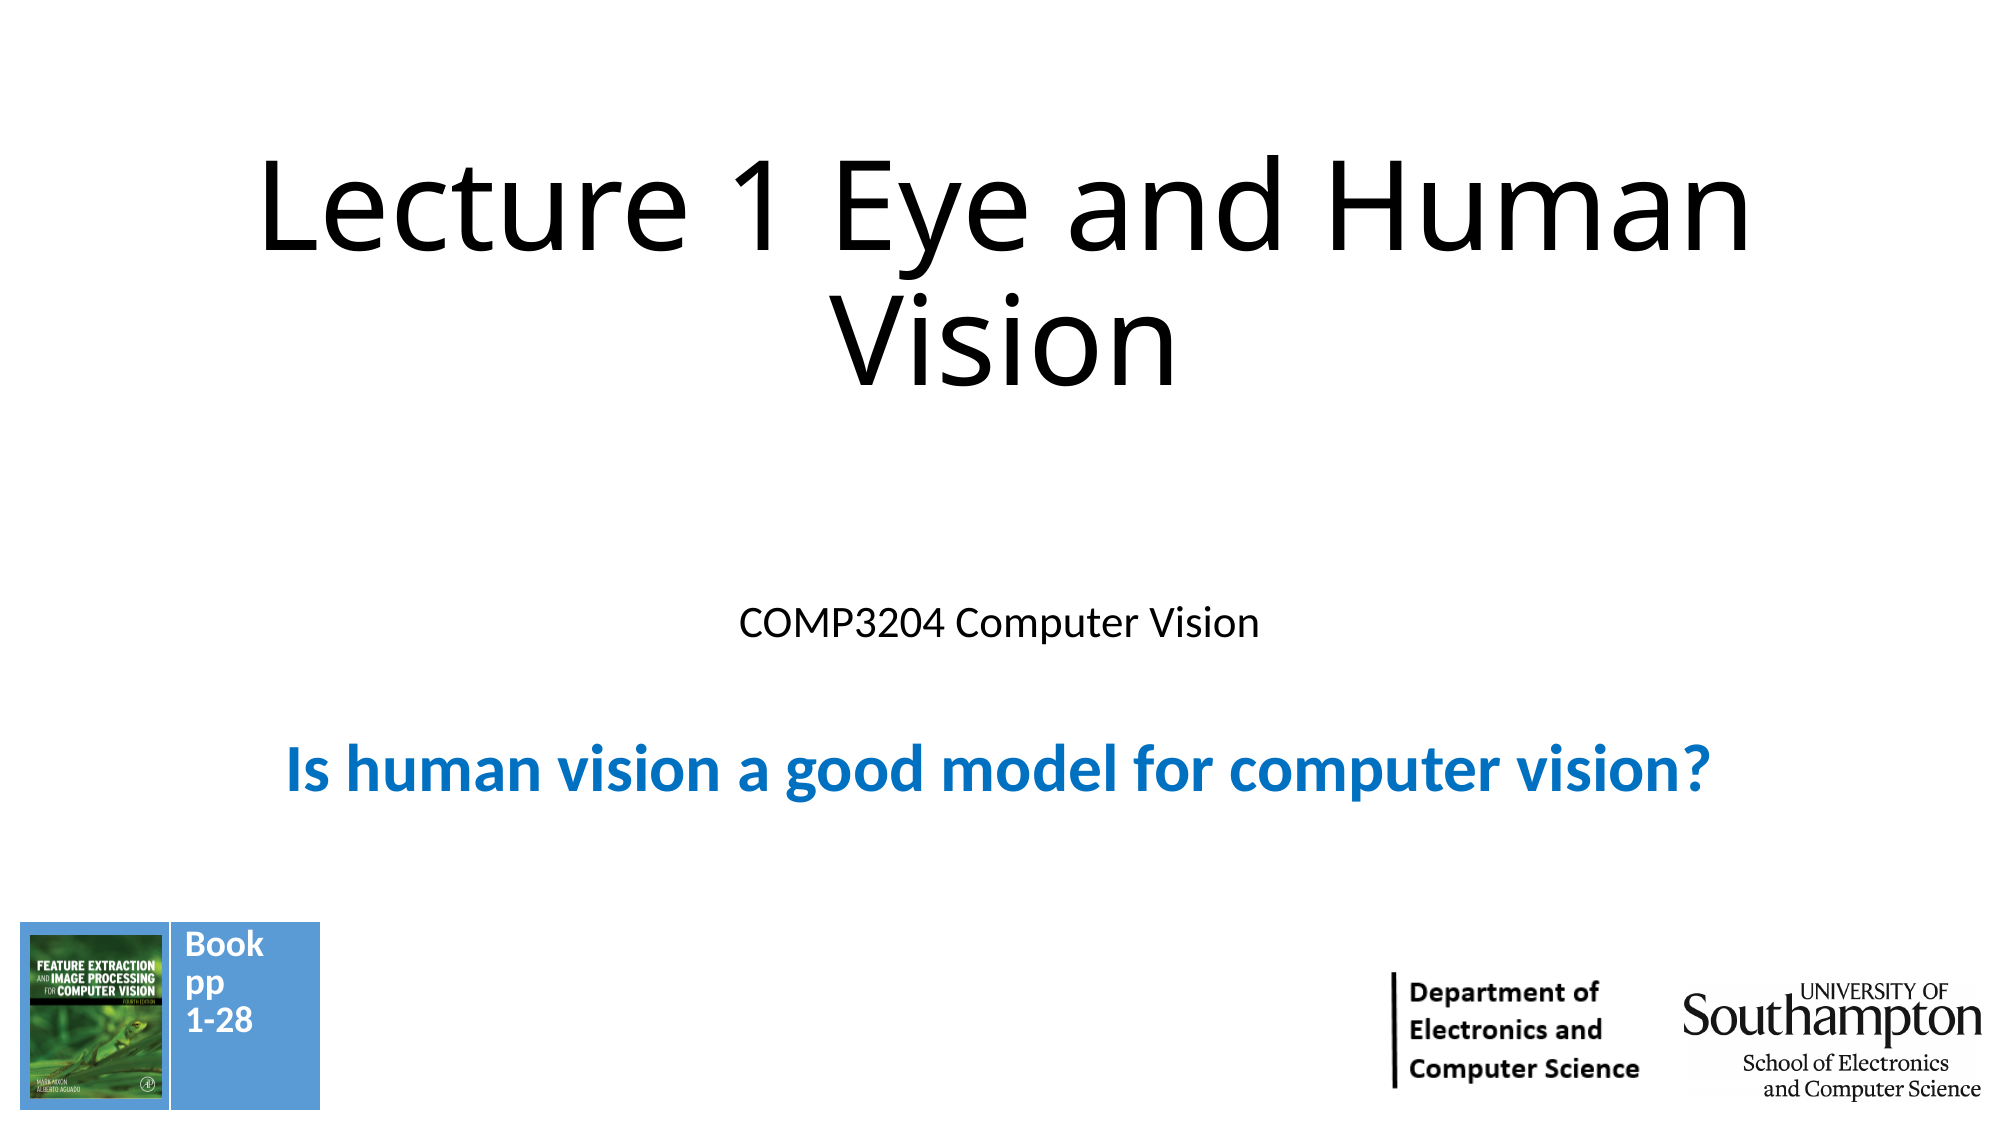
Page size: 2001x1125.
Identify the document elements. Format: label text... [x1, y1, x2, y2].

picture [30, 935, 163, 1099]
title Lecture 1 Eye and Human Vision [94, 28, 1917, 420]
table_header [20, 922, 169, 1110]
picture [1374, 957, 1656, 1112]
subtitle COMP3204 Computer Vision Is human vision a good model for computer vision? [249, 590, 1750, 863]
picture [1684, 983, 1982, 1102]
table_header Book pp 1-28 [171, 922, 320, 1110]
